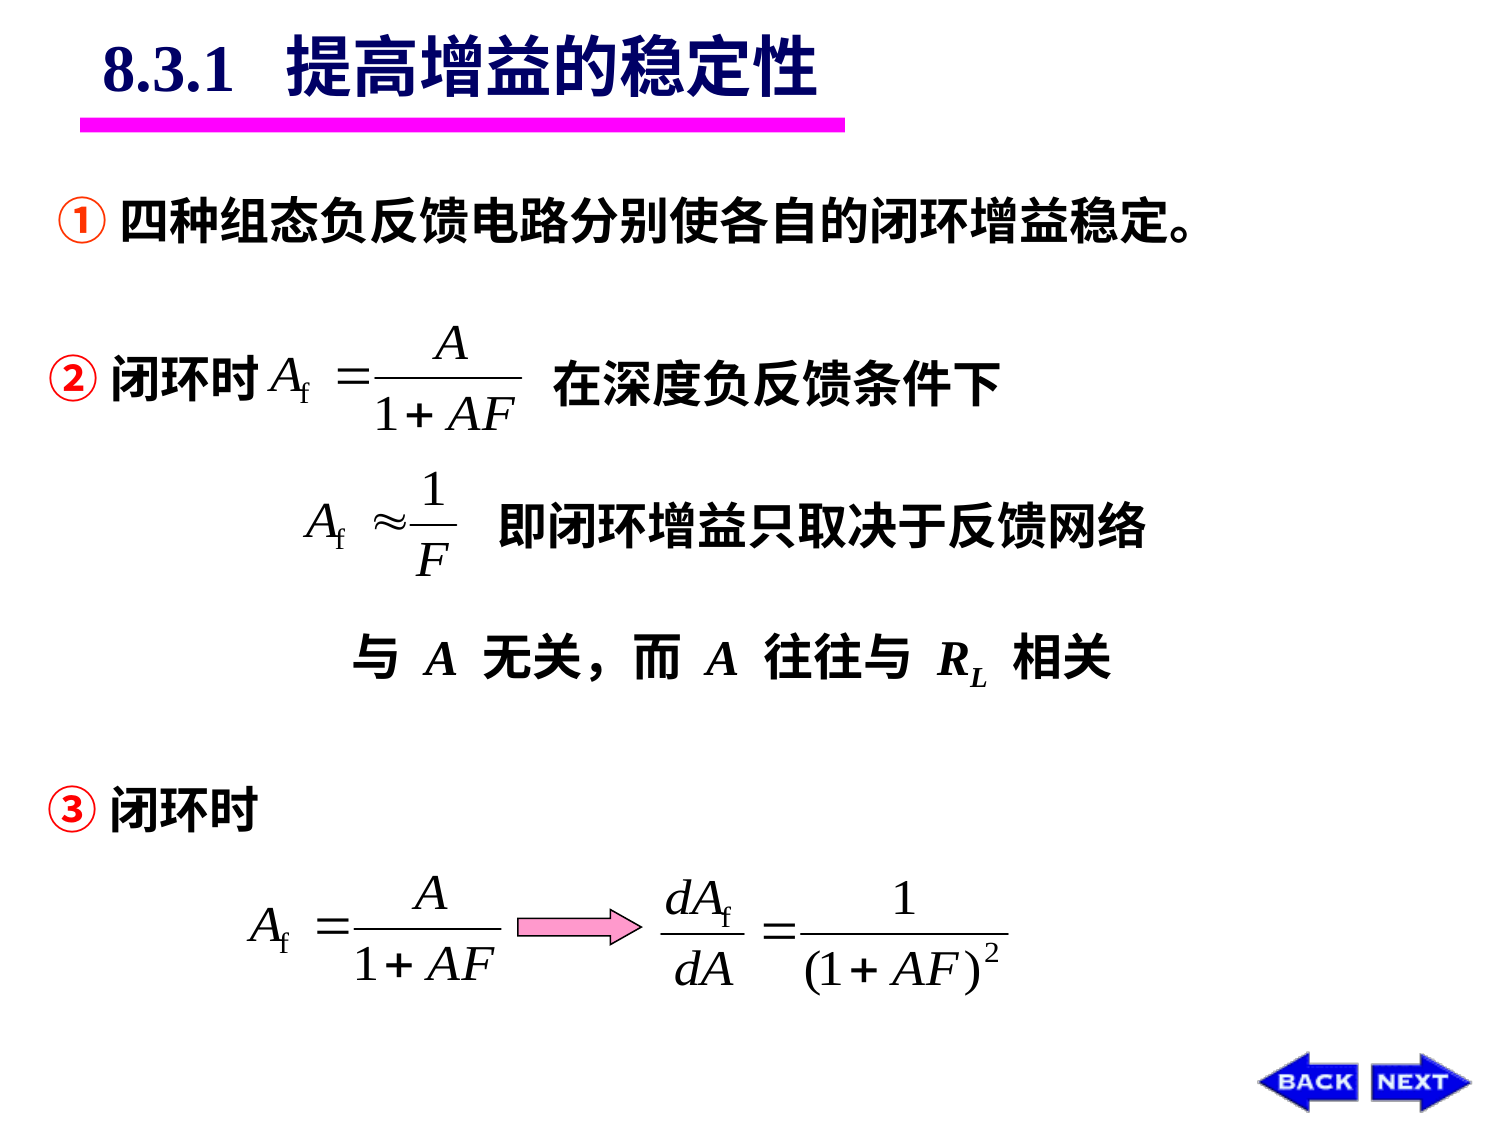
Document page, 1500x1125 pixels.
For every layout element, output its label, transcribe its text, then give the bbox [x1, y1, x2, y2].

text_box 即闭环增益只取决于反馈网络 [482, 487, 1178, 562]
picture [1249, 1049, 1480, 1116]
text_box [236, 861, 512, 992]
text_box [651, 866, 1021, 1005]
text_box 与 A 无关，而 A 往往与 RL 相关 [336, 617, 1168, 701]
text_box ①四种组态负反馈电路分别使各自的闭环增益稳定。 [42, 182, 1268, 258]
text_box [293, 457, 469, 588]
text_box [517, 909, 642, 945]
text_box ③闭环时 [32, 765, 302, 846]
text_box 8.3.1 提高增益的稳定性 [87, 17, 851, 113]
text_box 在深度负反馈条件下 [537, 339, 1082, 421]
text_box ②闭环时 [33, 334, 252, 416]
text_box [257, 311, 532, 442]
